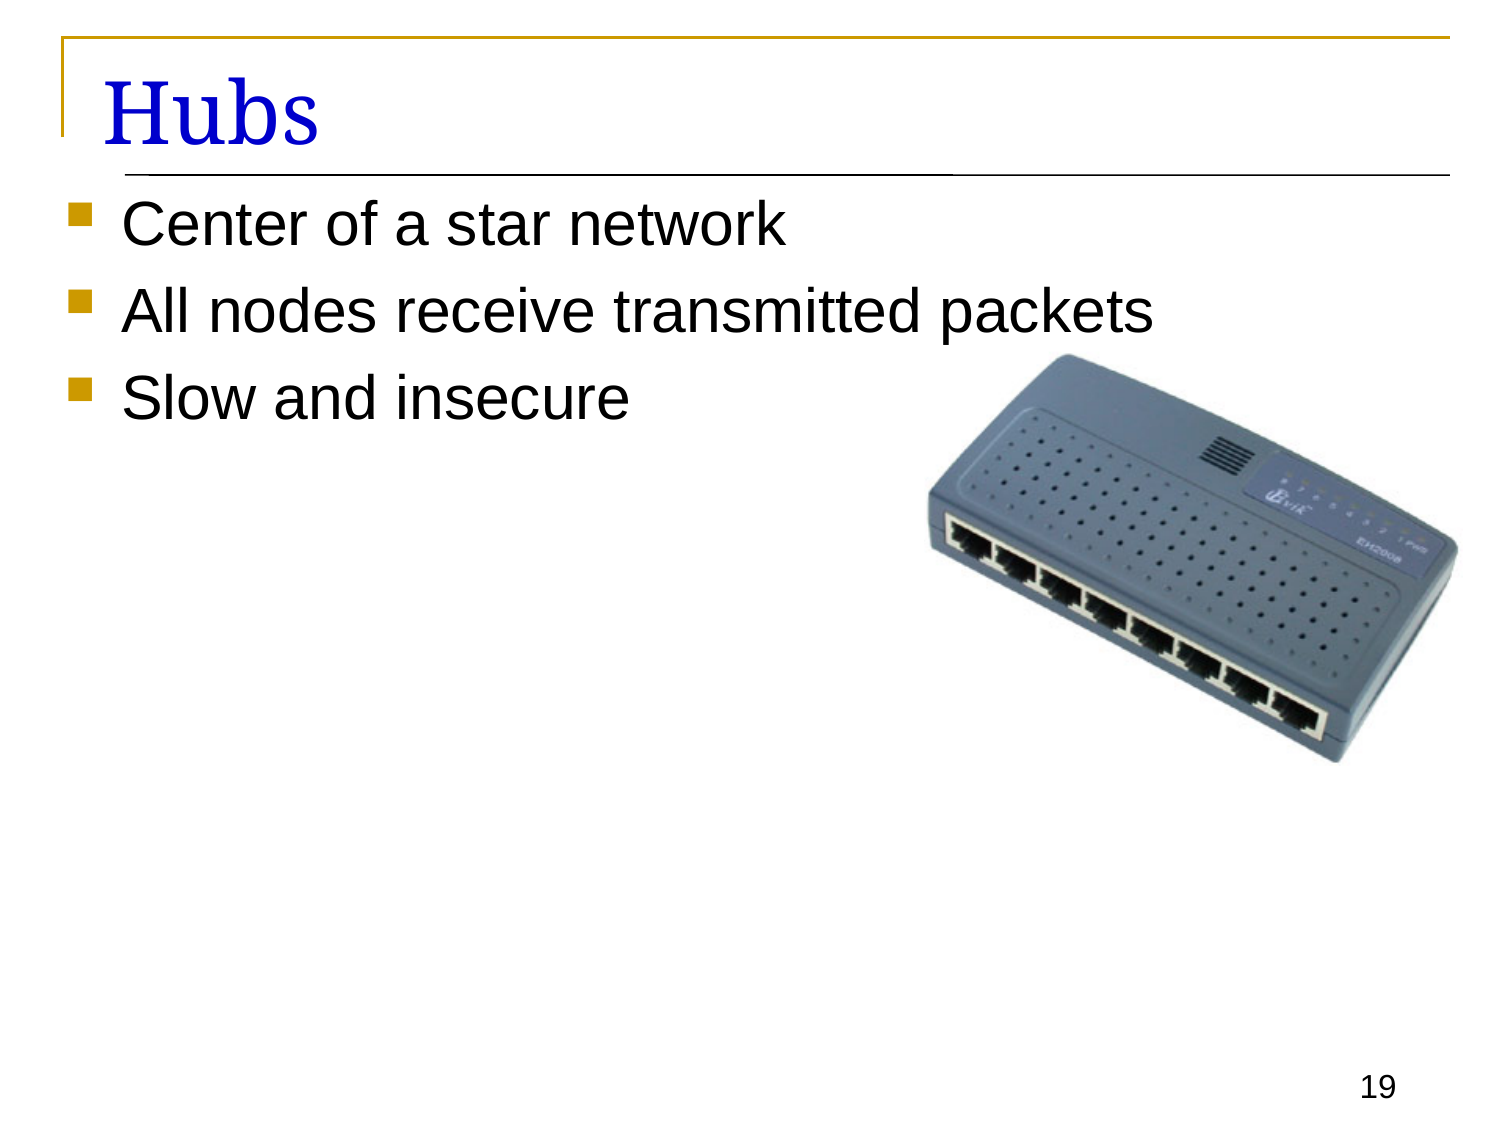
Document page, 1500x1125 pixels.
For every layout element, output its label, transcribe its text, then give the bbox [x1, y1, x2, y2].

picture [924, 349, 1463, 766]
title Hubs [87, 49, 1451, 163]
list Center of a star network All nodes receive transmitted packets Slow and insecure [49, 174, 1451, 1076]
